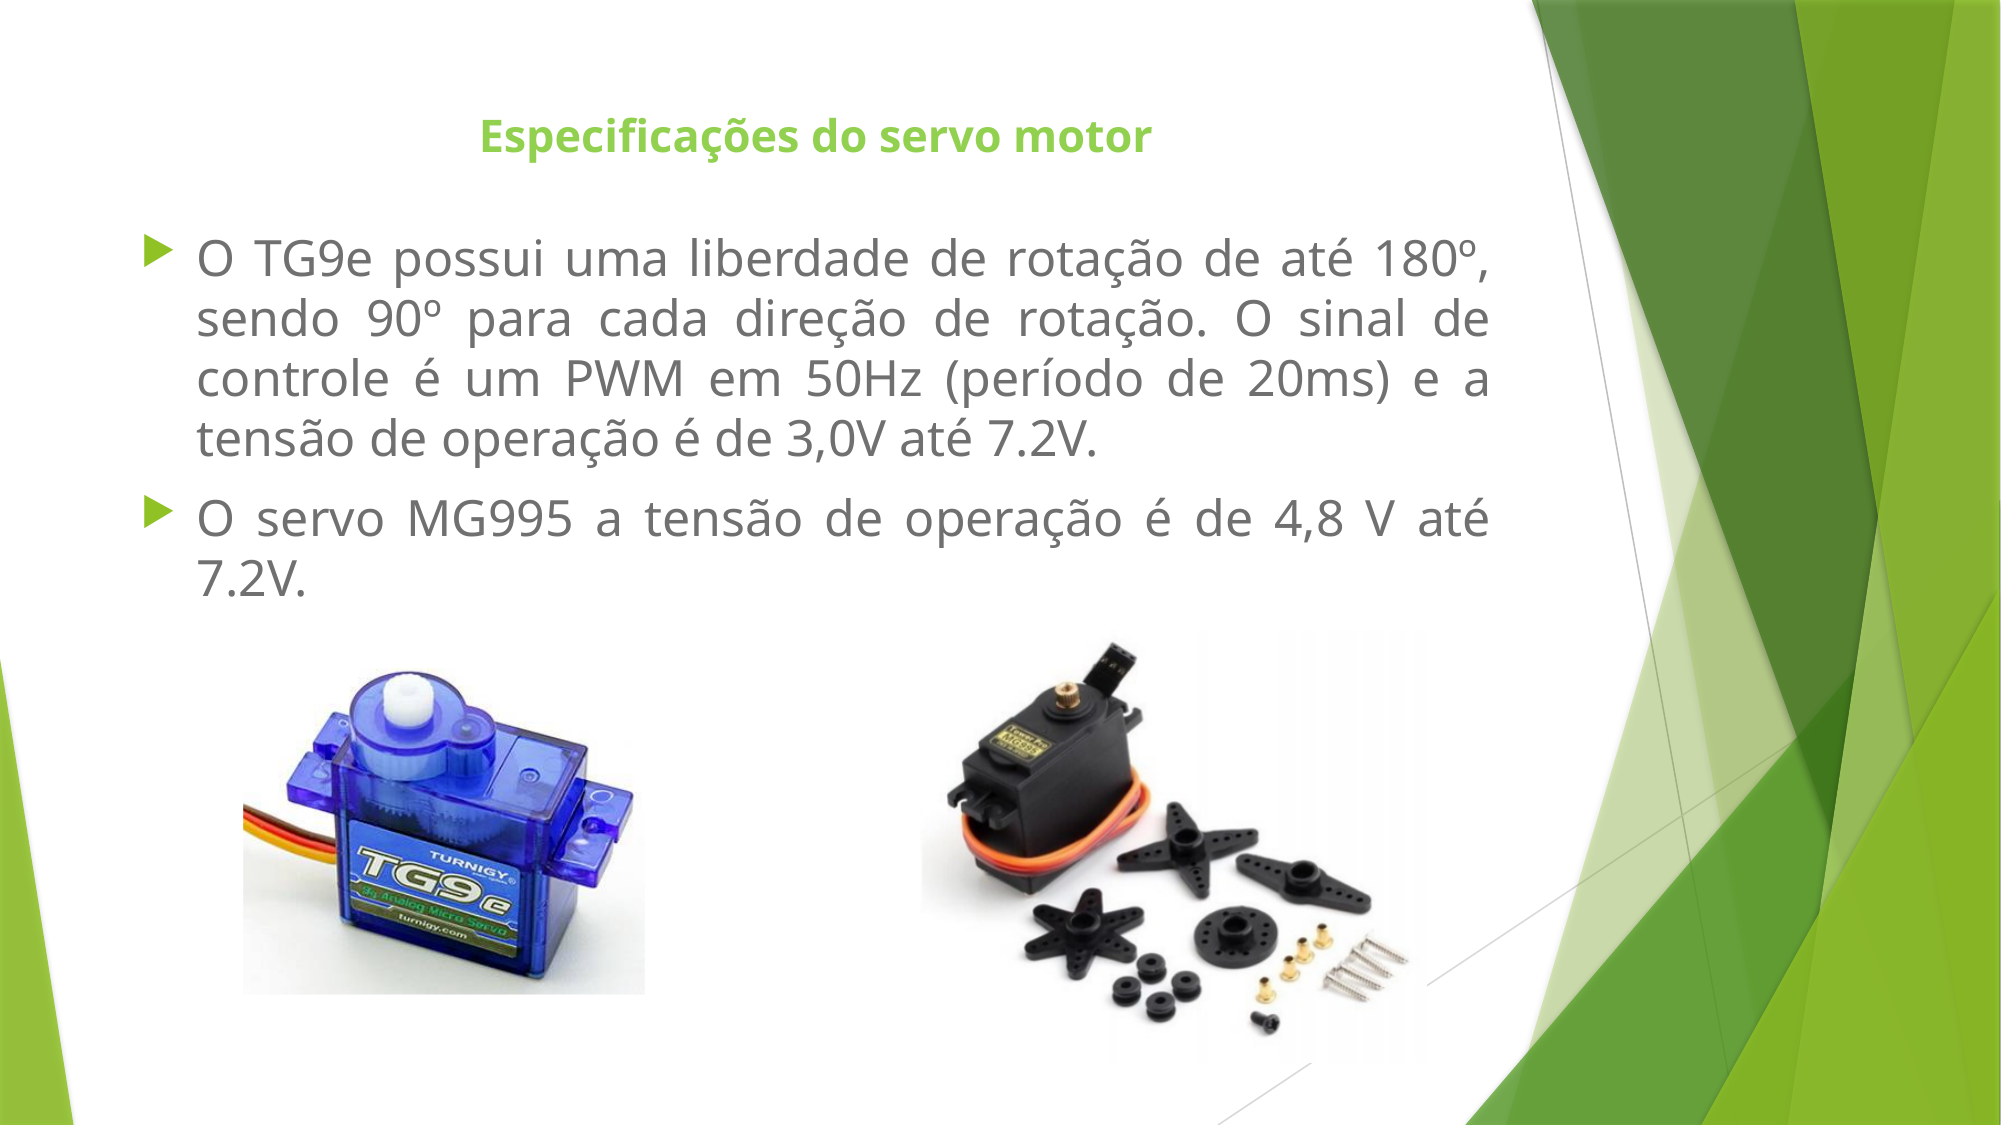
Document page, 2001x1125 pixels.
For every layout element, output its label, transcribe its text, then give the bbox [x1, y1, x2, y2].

picture [901, 629, 1428, 1064]
list O TG9e possui uma liberdade de rotação de até 180º, sendo 90º para cada direção de rotação. O sinal de controle é um PWM em 50Hz (período de 20ms) e a tensão de operação é de 3,0V até 7.2V. O servo MG995 a tensão de operação é de 4,8 V até 7.2V. [125, 218, 1507, 794]
picture [241, 652, 647, 999]
title Especificações do servo motor [111, 99, 1522, 219]
